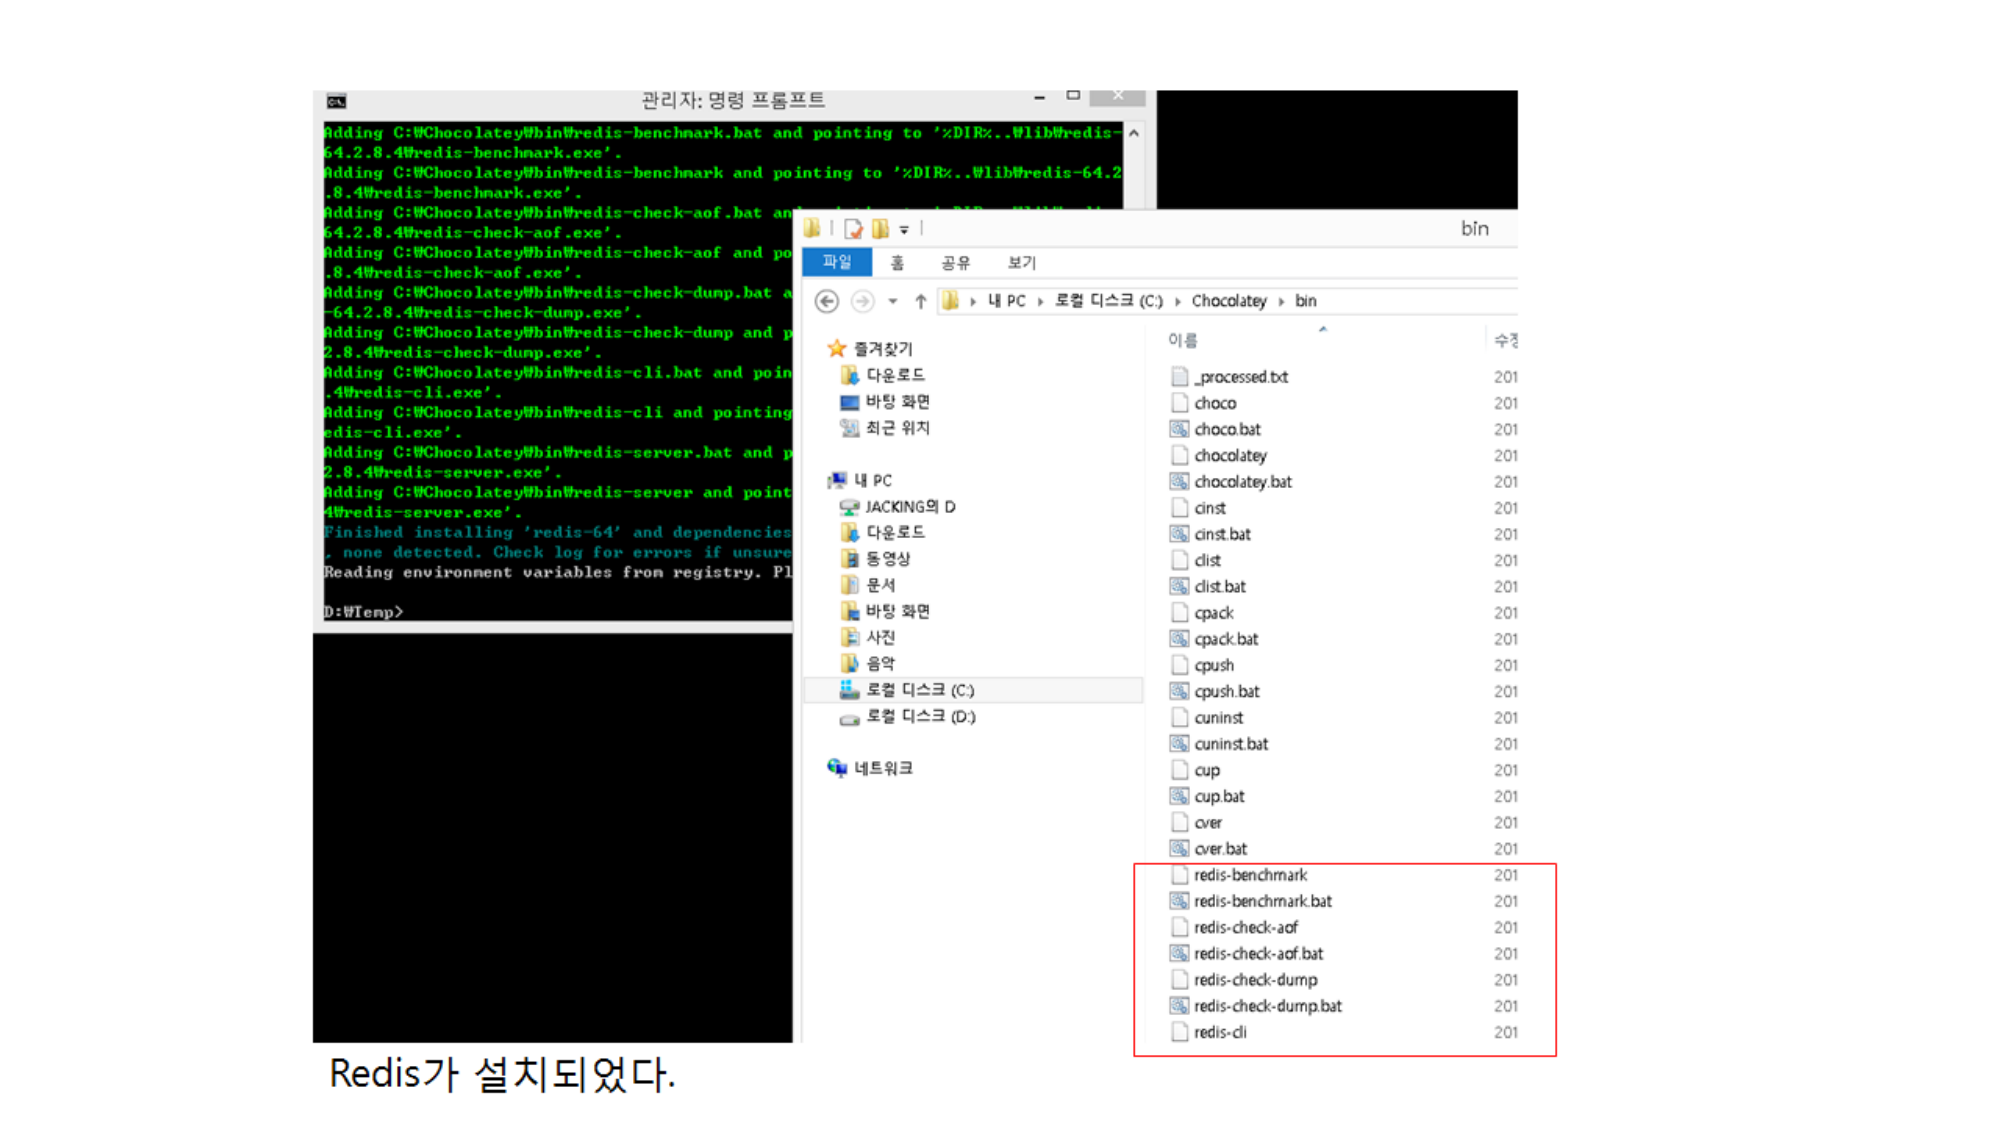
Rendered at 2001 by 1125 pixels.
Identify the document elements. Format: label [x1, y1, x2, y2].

picture [306, 86, 1576, 1101]
